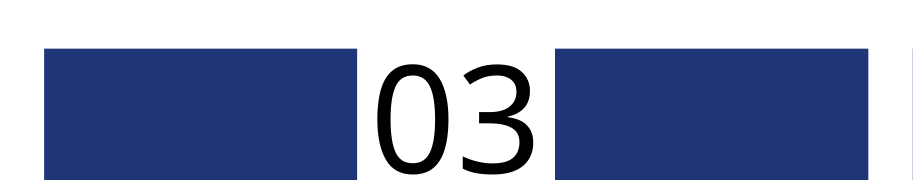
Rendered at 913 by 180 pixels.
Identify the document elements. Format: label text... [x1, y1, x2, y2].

text_box [0, 0, 45, 180]
text_box 03 [322, 15, 590, 180]
text_box [45, 48, 322, 180]
text_box [867, 0, 913, 180]
text_box [590, 48, 867, 180]
